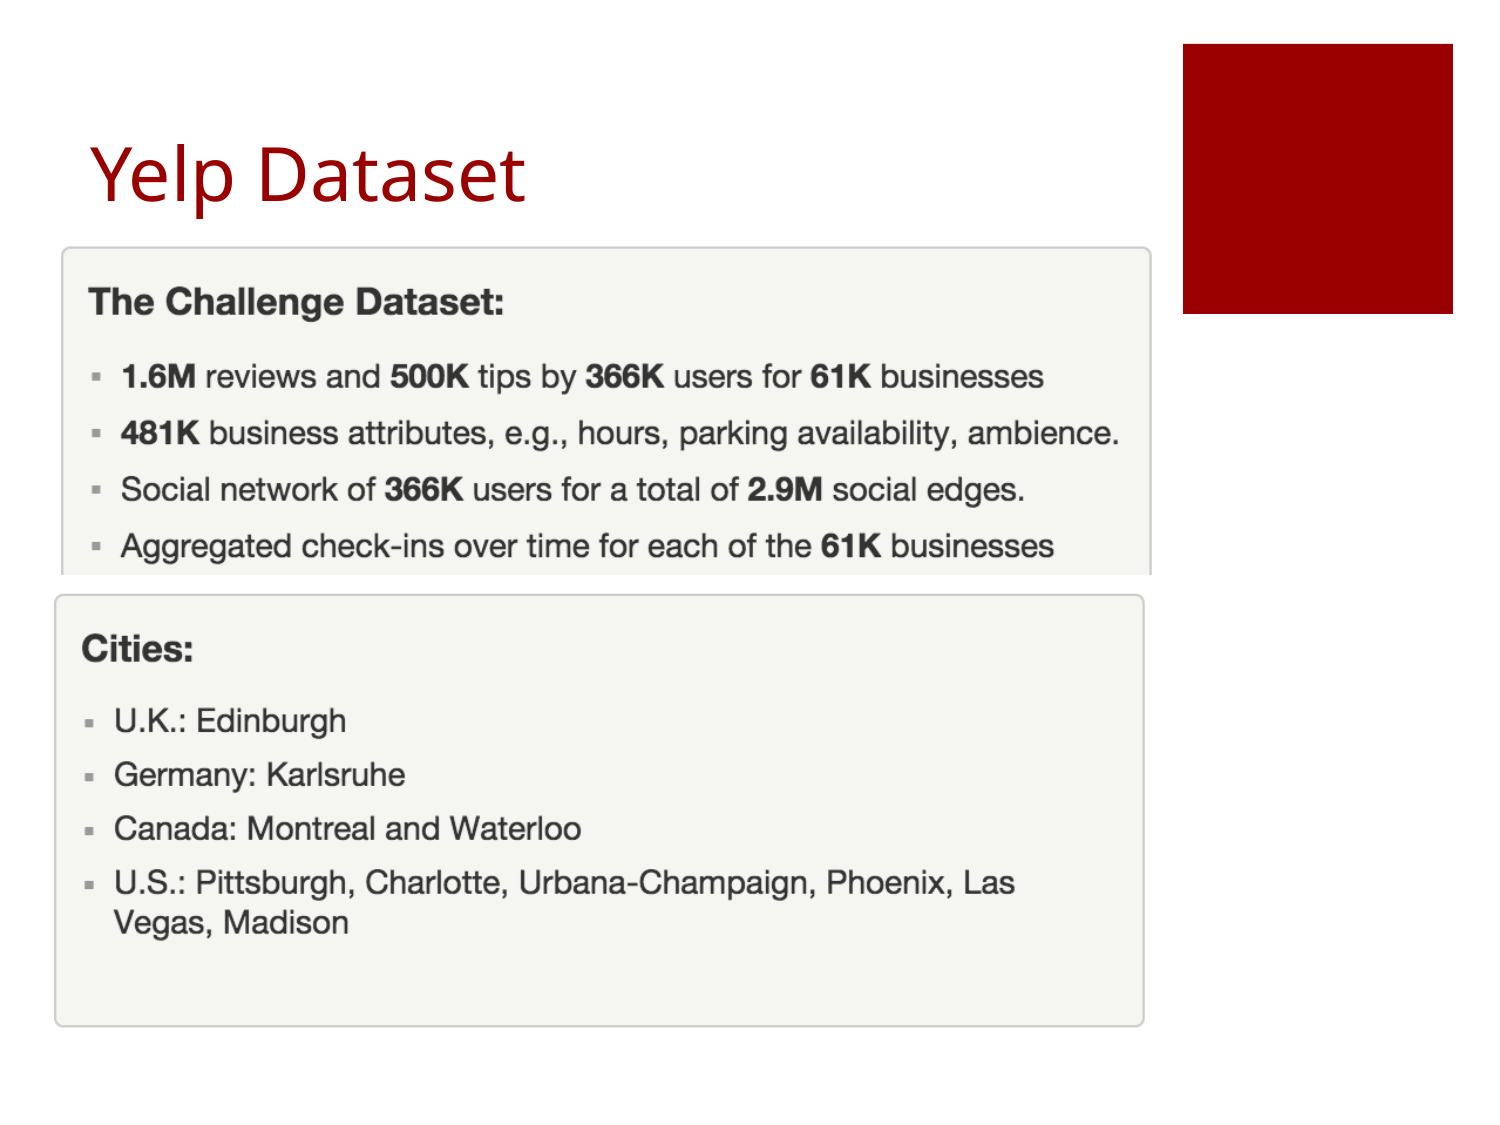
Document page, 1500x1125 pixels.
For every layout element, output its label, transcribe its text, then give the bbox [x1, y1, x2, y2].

picture [33, 223, 1181, 1052]
title Yelp Dataset [75, 36, 1143, 223]
